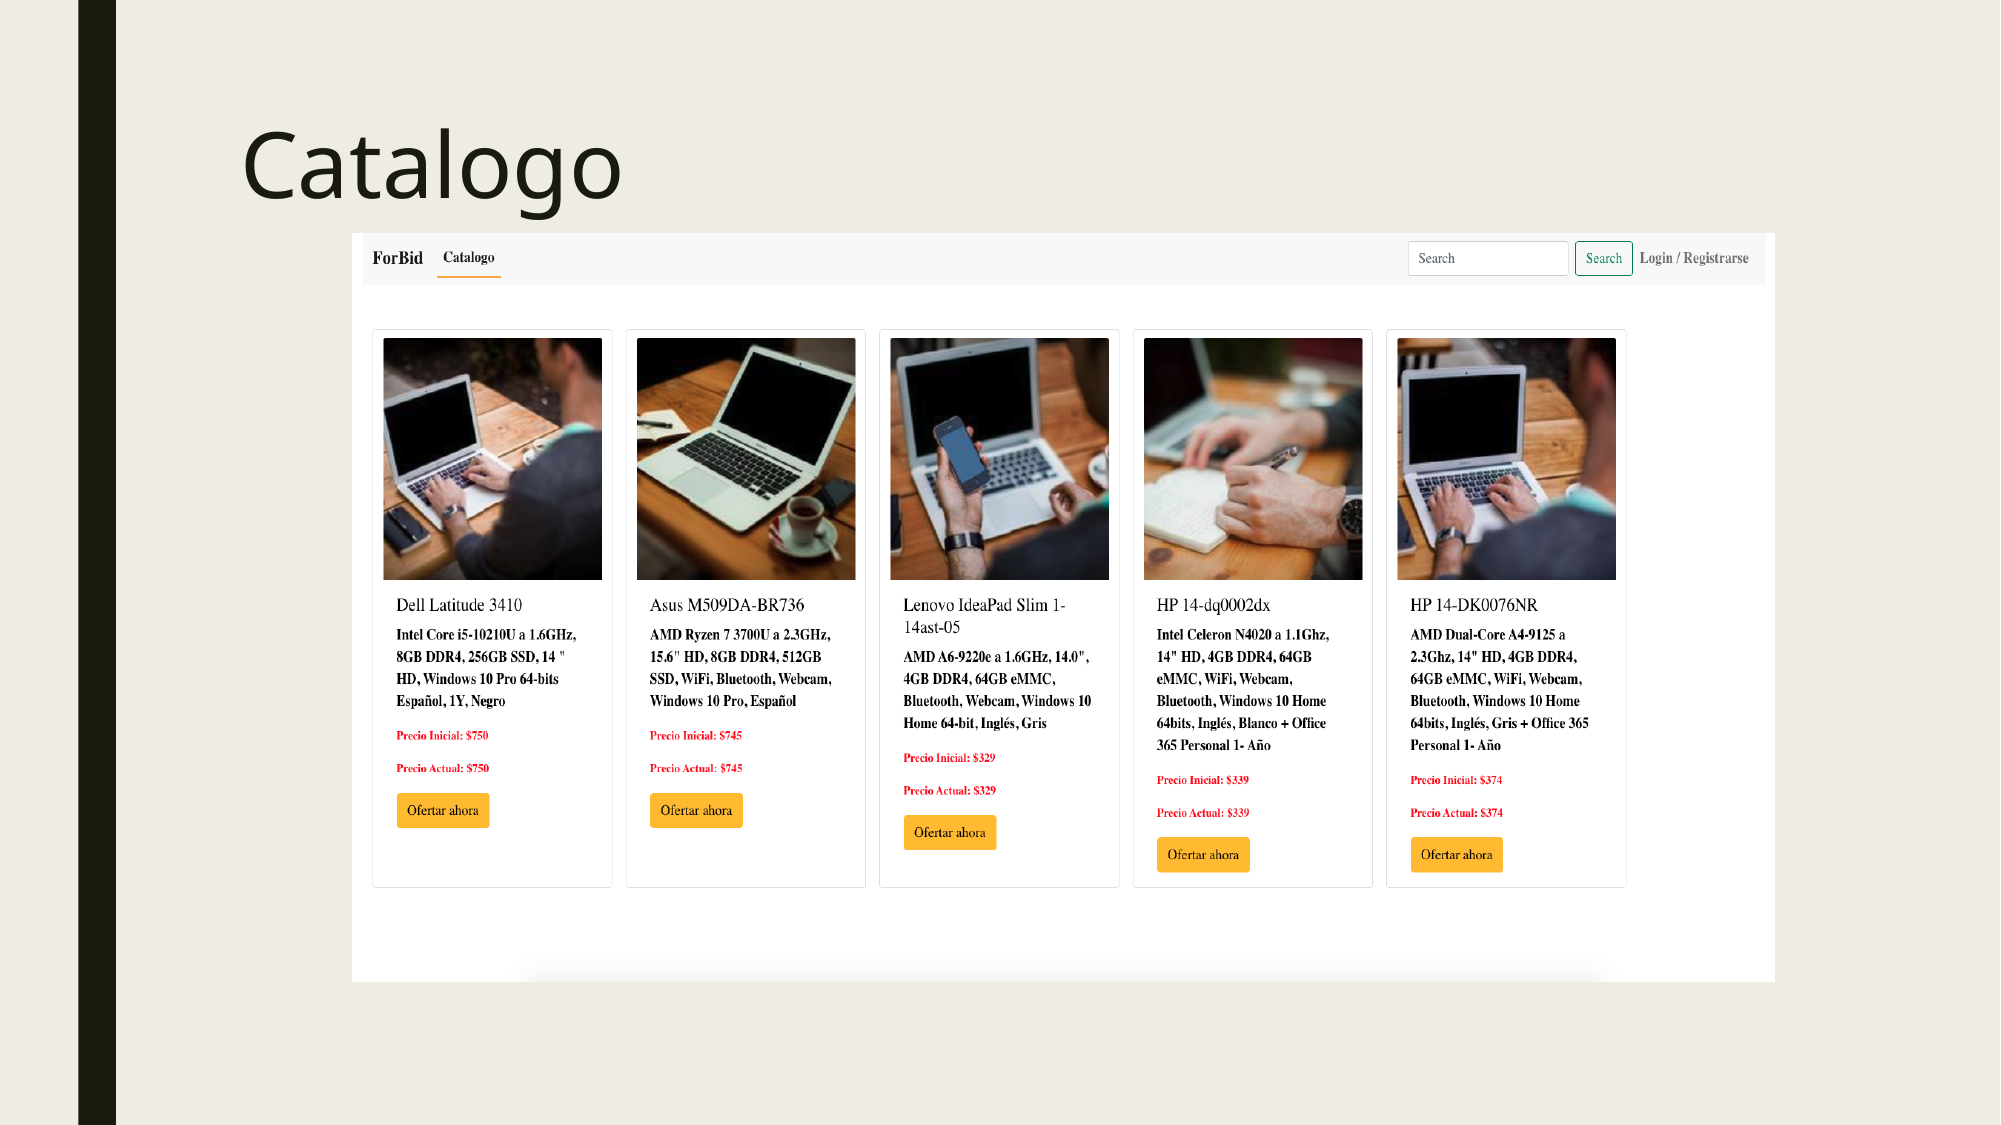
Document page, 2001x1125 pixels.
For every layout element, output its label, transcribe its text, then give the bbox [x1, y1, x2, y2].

picture [352, 233, 1775, 982]
title Catalogo [225, 112, 1800, 234]
